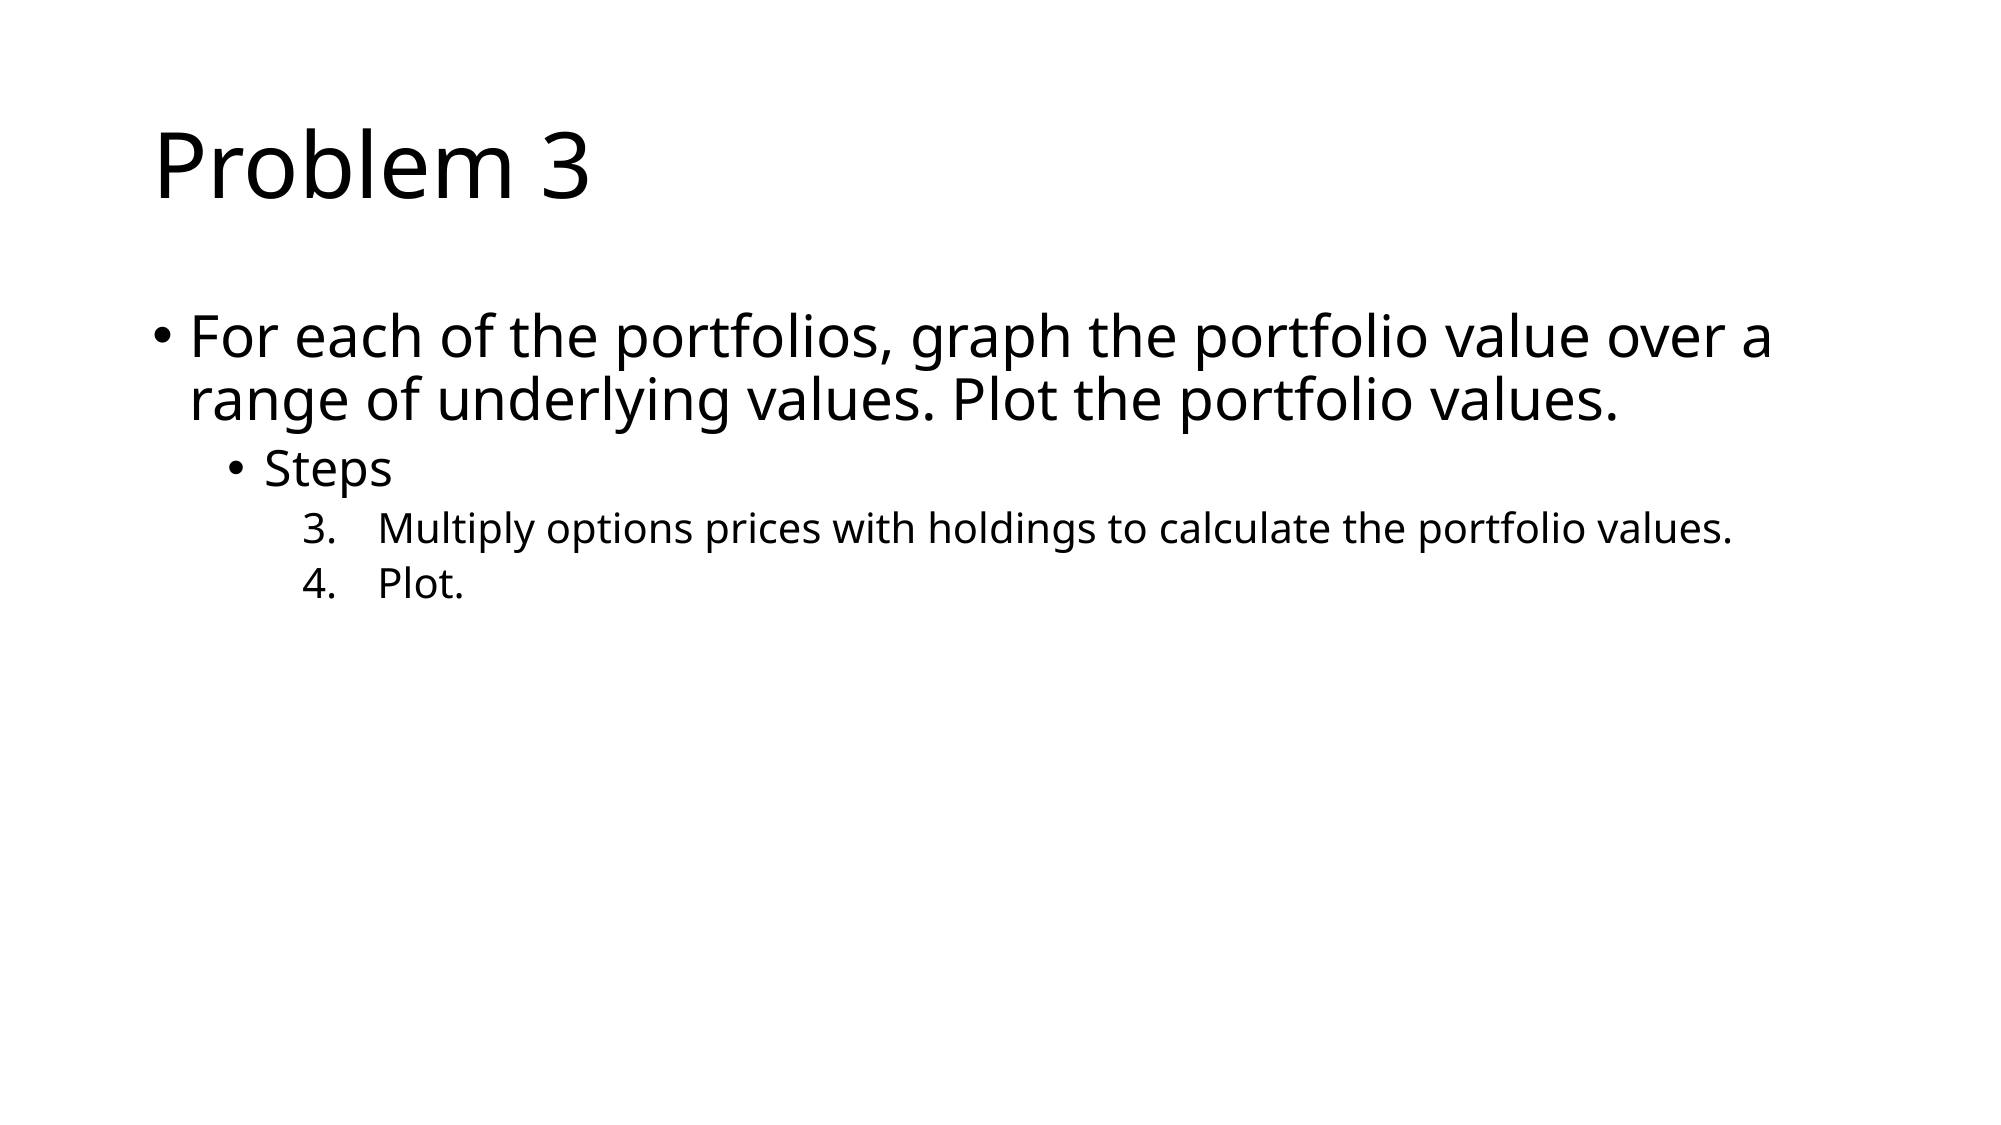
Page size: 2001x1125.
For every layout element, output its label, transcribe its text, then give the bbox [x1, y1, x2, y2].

list For each of the portfolios, graph the portfolio value over a range of underlying values. Plot the portfolio values. Steps Multiply options prices with holdings to calculate the portfolio values. Plot. [137, 299, 1863, 1014]
title Problem 3 [137, 59, 1863, 278]
